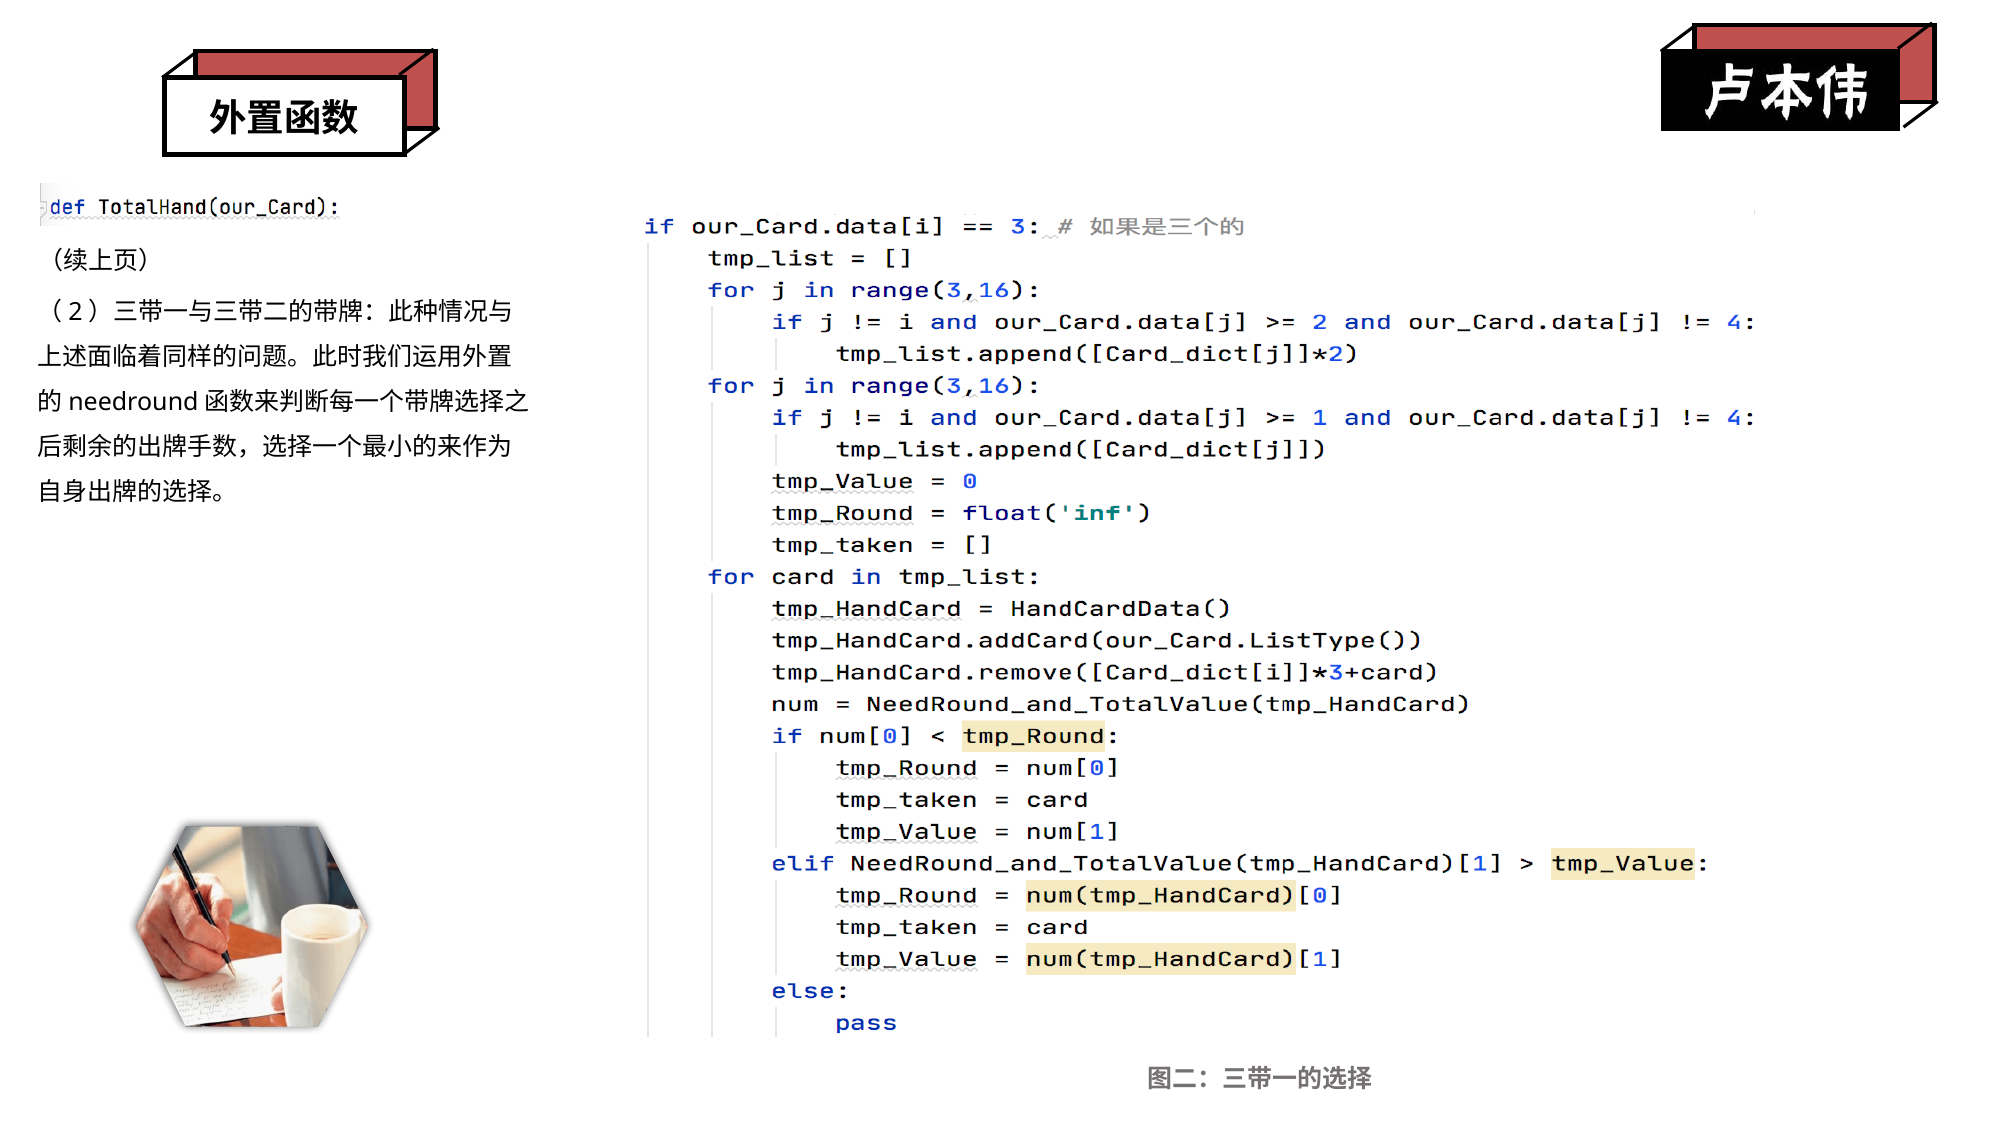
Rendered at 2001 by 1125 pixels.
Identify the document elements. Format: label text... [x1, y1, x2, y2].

text_box （2）三带一与三带二的带牌：此种情况与上述面临着同样的问题。此时我们运用外置的needround函数来判断每一个带牌选择之后剩余的出牌手数，选择一个最小的来作为自身出牌的选择。 [22, 273, 549, 513]
picture [40, 182, 352, 226]
text_box （续上页） [23, 237, 179, 283]
text_box 图二：三带一的选择 [1116, 1040, 1405, 1100]
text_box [162, 48, 440, 155]
picture [616, 205, 1935, 1037]
text_box [134, 825, 369, 1028]
picture [1665, 52, 1898, 128]
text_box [1660, 22, 1938, 129]
